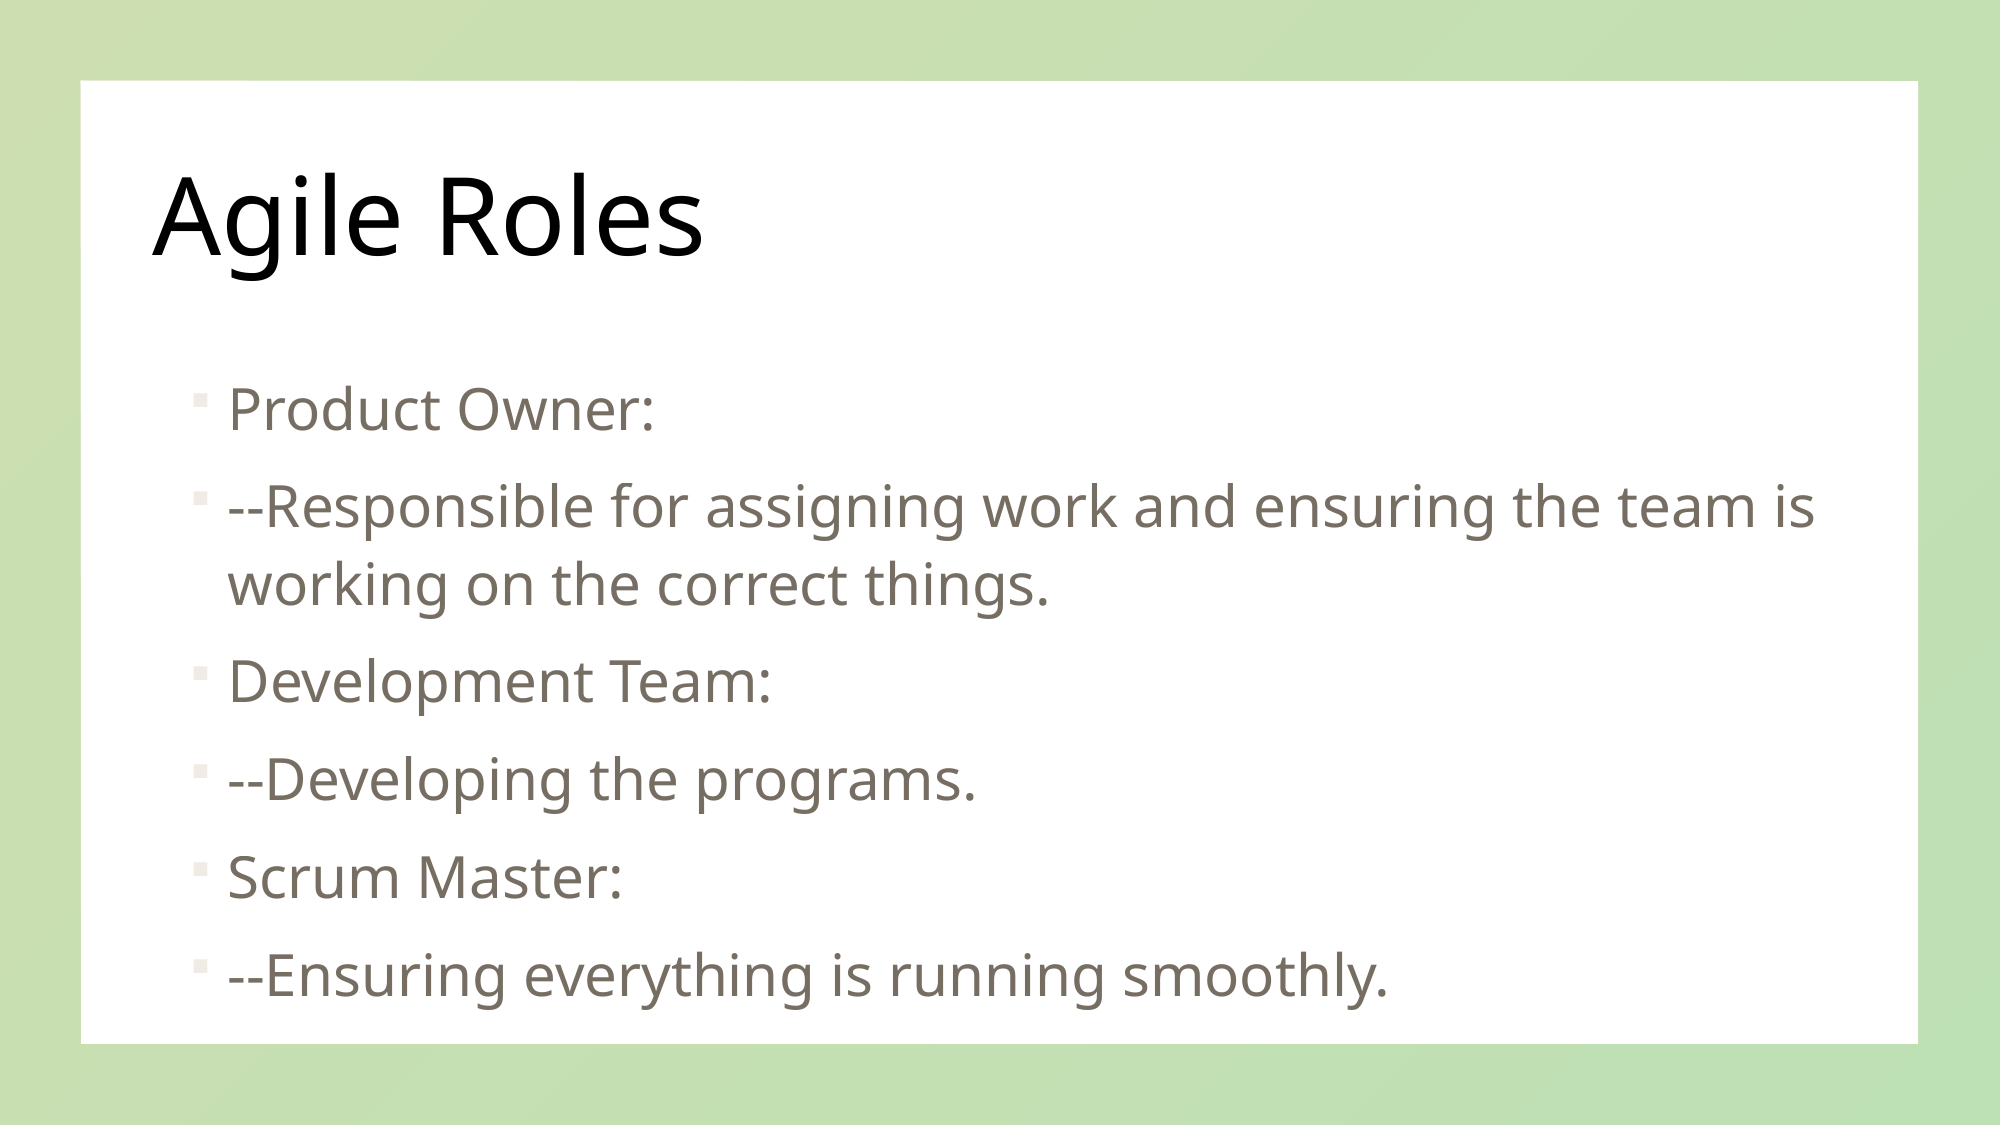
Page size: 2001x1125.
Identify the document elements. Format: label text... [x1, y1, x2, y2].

title Agile Roles [137, 111, 1863, 330]
list Product Owner: --Responsible for assigning work and ensuring the team is working on the correct things. Development Team: --Developing the programs. Scrum Master: --Ensuring everything is running smoothly. [137, 357, 1863, 1014]
